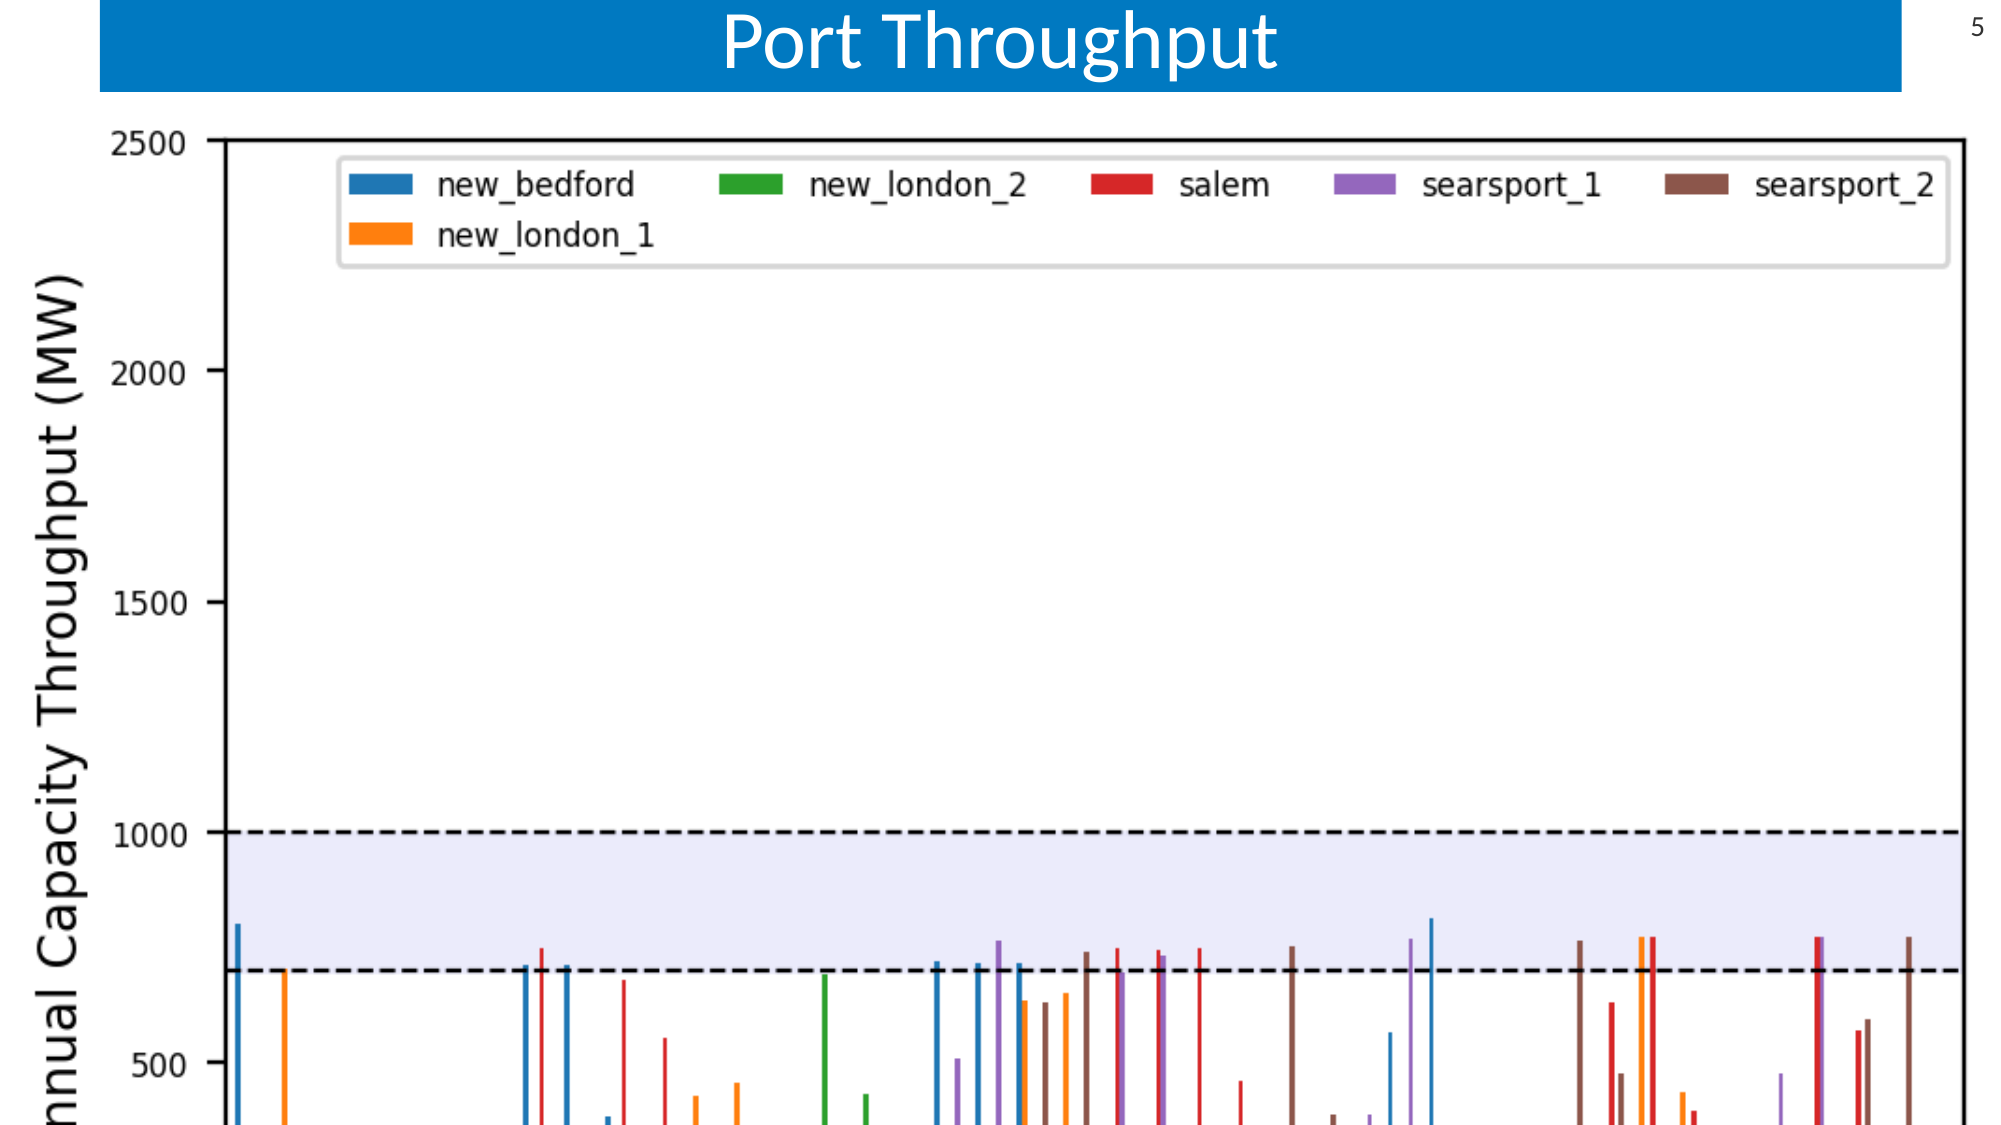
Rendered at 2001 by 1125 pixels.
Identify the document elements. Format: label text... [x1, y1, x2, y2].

title Port Throughput [99, 0, 1902, 91]
picture [0, 92, 2000, 1125]
